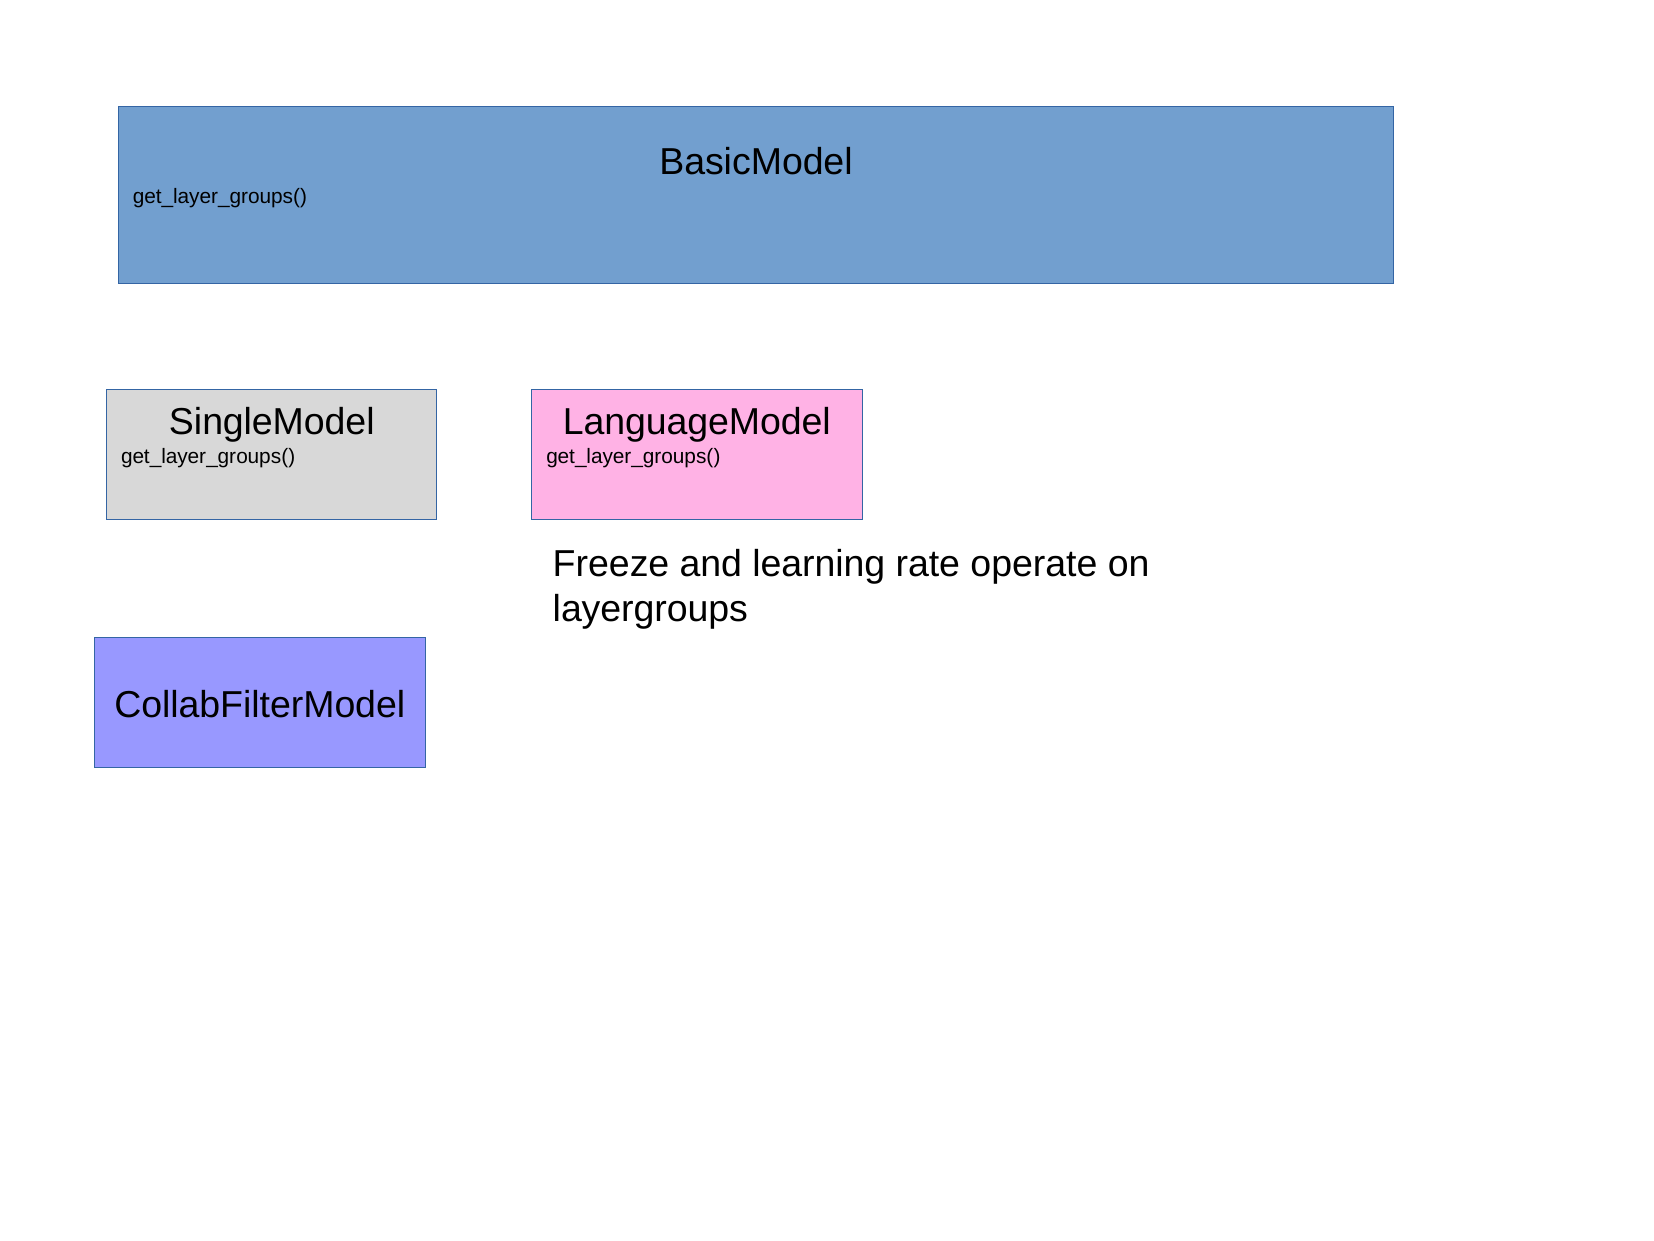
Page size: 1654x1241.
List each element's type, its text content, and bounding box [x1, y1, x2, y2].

text_box CollabFilterModel [94, 637, 426, 768]
text_box BasicModel get_layer_groups() [118, 106, 1394, 284]
text_box Freeze and learning rate operate on layergroups [537, 531, 1196, 631]
text_box SingleModel get_layer_groups() [106, 389, 437, 520]
text_box LanguageModel get_layer_groups() [531, 389, 863, 520]
